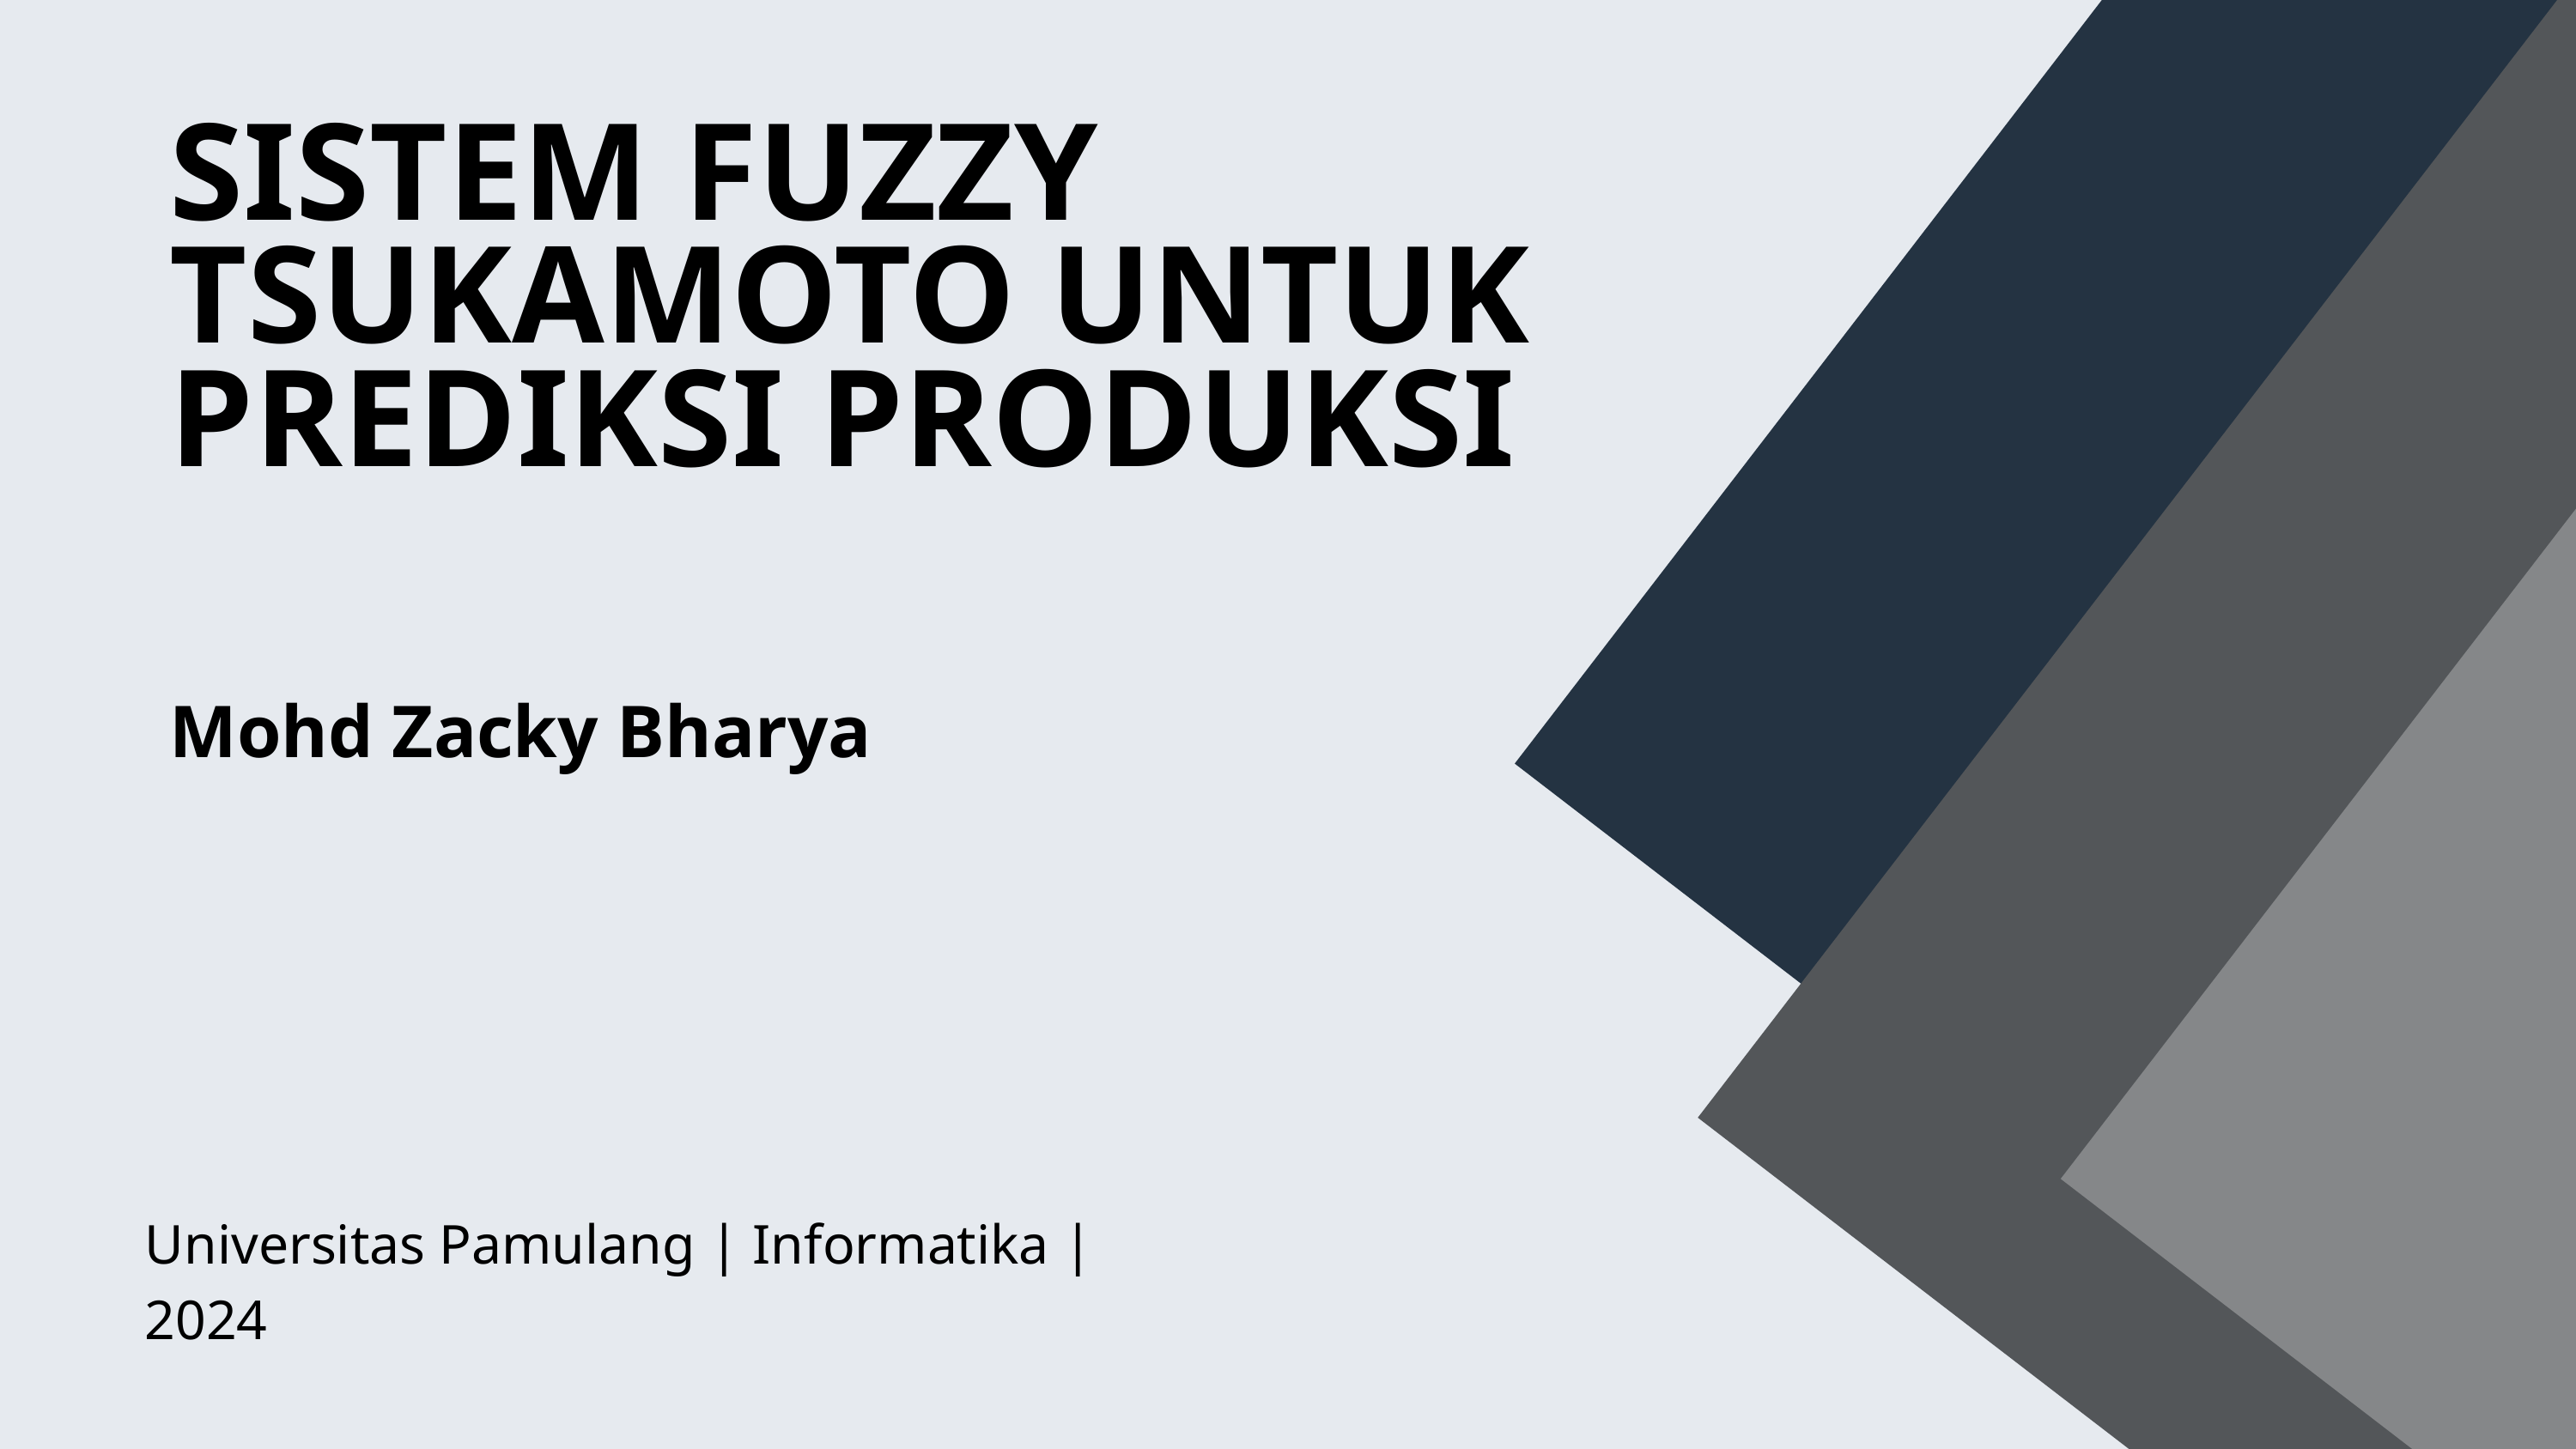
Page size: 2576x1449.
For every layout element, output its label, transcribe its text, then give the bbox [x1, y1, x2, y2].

text_box Mohd Zacky Bharya [170, 671, 951, 773]
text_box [1514, 0, 2576, 1449]
text_box SISTEM FUZZY TSUKAMOTO UNTUK PREDIKSI PRODUKSI [169, 123, 1508, 494]
text_box Universitas Pamulang | Informatika | 2024 [144, 1199, 1222, 1350]
